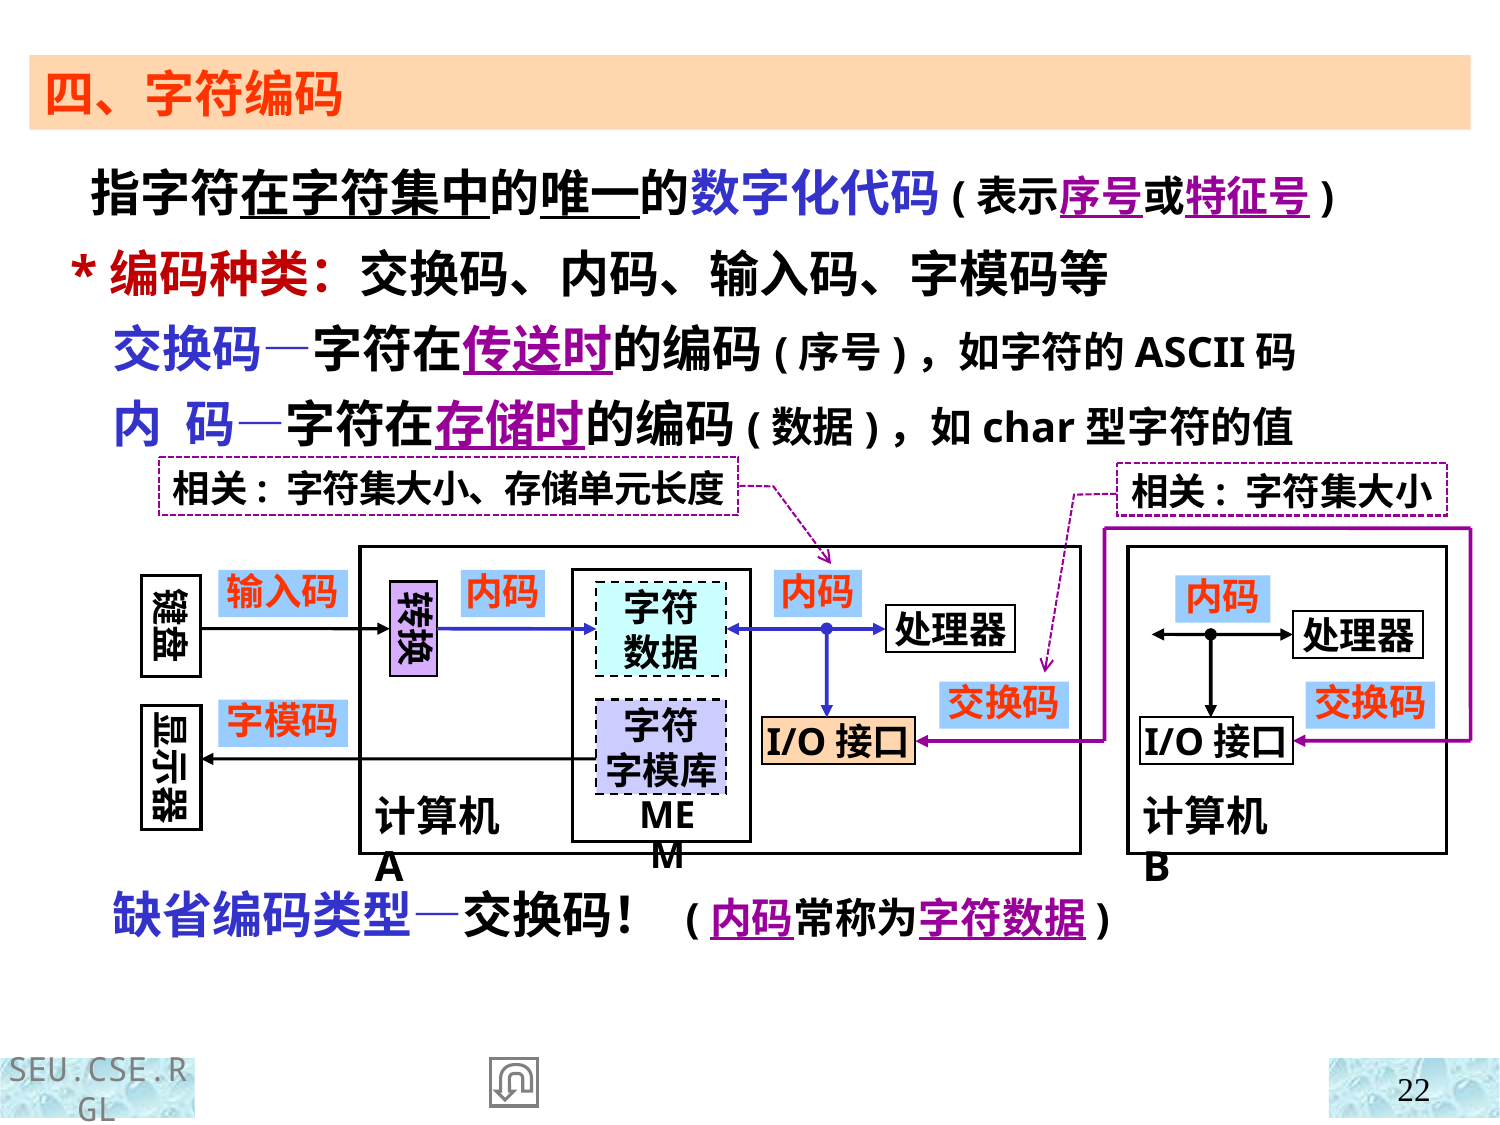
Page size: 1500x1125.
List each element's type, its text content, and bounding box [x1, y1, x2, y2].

text_box 指字符在字符集中的唯一的数字化代码(表示序号或特征号) [29, 139, 1471, 219]
text_box 四、字符编码 [29, 55, 1471, 130]
text_box 相关: 字符集大小 [1105, 462, 1447, 516]
text_box *编码种类：交换码、内码、输入码、字模码等 交换码—字符在传送时的编码(序号)，如字符的ASCII码 内 码—字符在存储时的编码(数据)，如char型字符的值 [29, 219, 1471, 460]
text_box 相关: 字符集大小、存储单元长度 [159, 457, 751, 516]
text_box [141, 527, 1471, 854]
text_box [0, 1058, 195, 1118]
text_box [490, 1058, 538, 1106]
slide_number 22 [1328, 1058, 1500, 1118]
text_box 缺省编码类型—交换码！ (内码常称为字符数据) [29, 861, 1471, 952]
